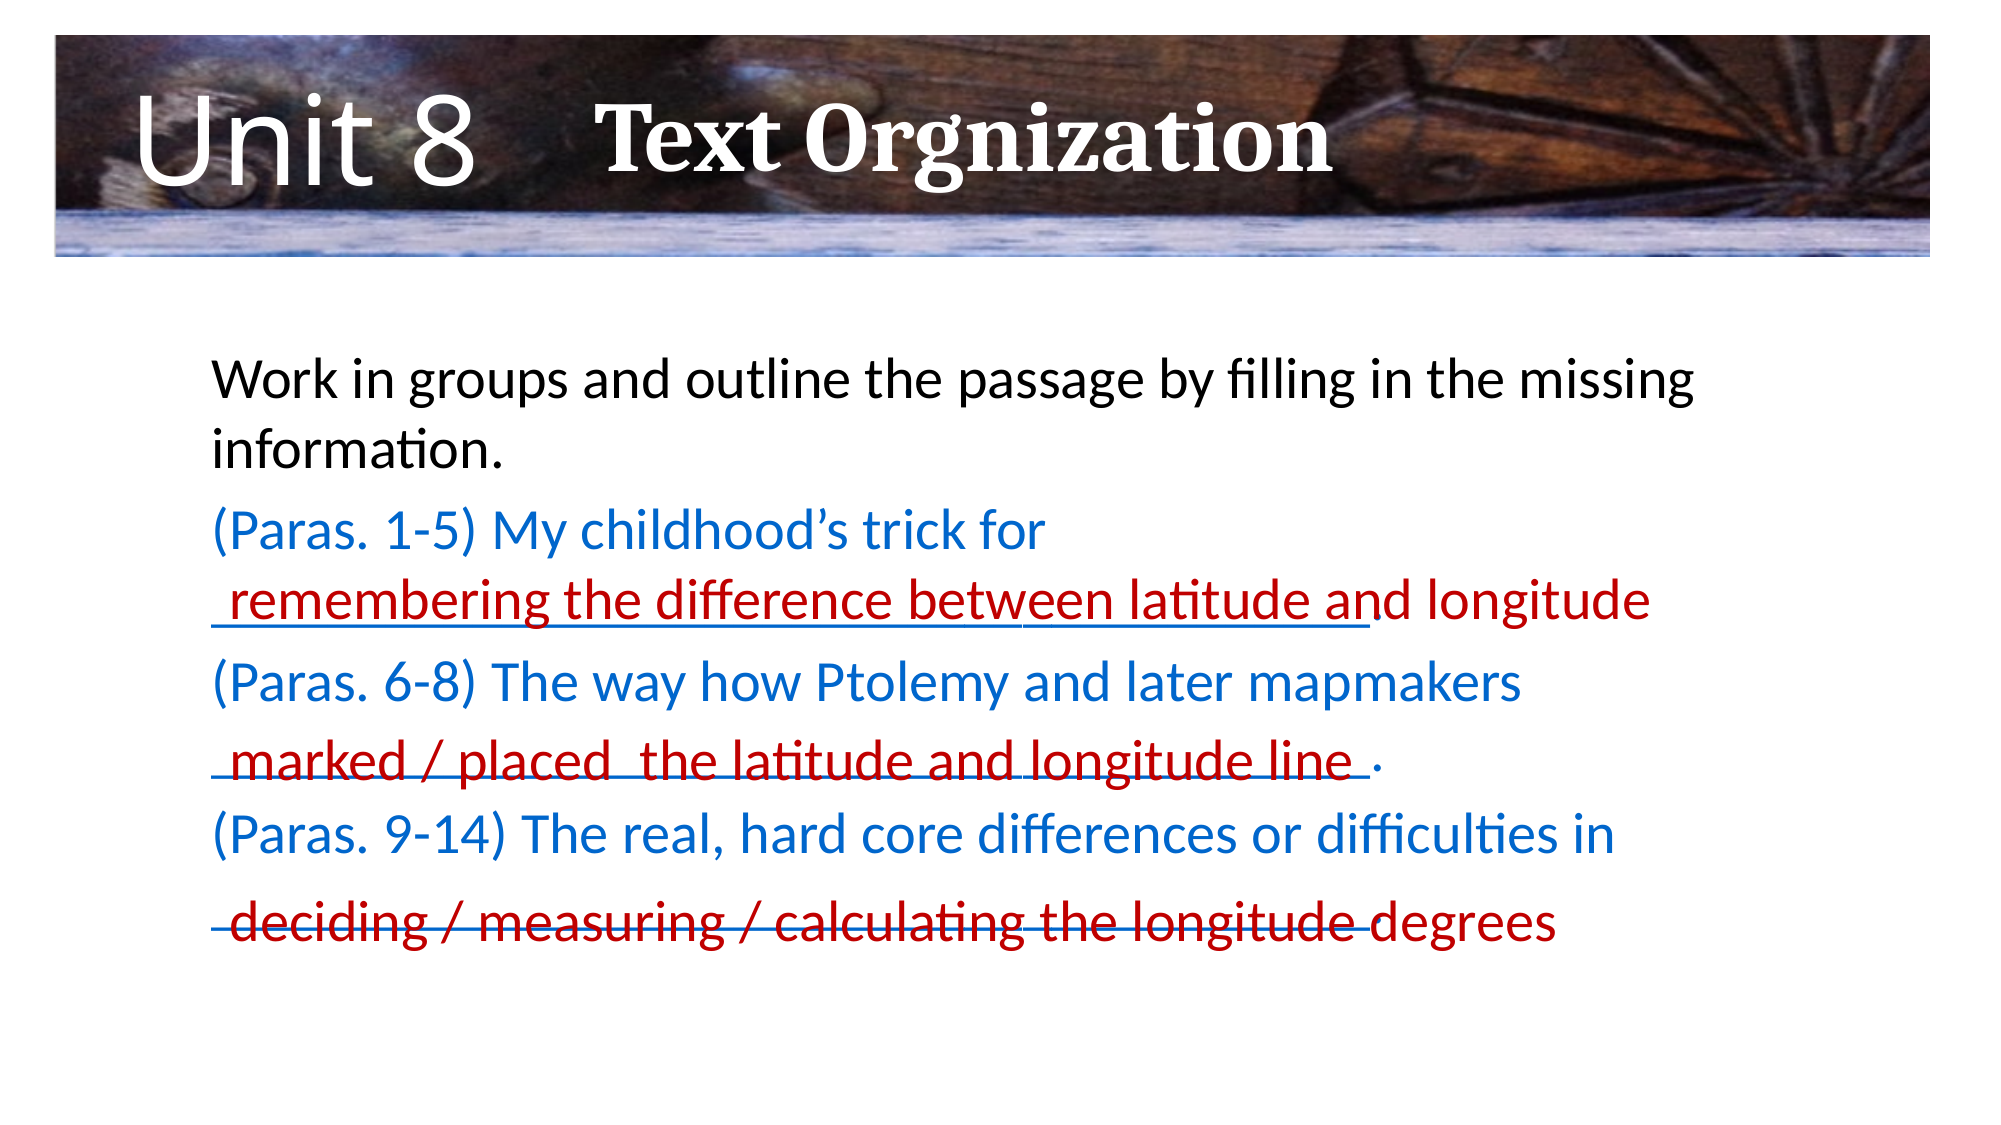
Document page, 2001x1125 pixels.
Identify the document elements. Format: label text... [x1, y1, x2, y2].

text_box remembering the difference between latitude and longitude [214, 553, 1715, 639]
text_box deciding / measuring / calculating the longitude degrees [214, 875, 1680, 961]
text_box Work in groups and outline the passage by filling in the missing information. (Paras. 1-5) My childhood’s trick for ________________________________________. (Paras. 6-8) The way how Ptolemy and later mapmakers ________________________________________. (Paras. 9-14) The real, hard core differences or difficulties in ________________________________________. [188, 339, 1964, 1035]
picture [53, 35, 1930, 257]
text_box marked / placed the latitude and longitude line [214, 714, 1680, 800]
